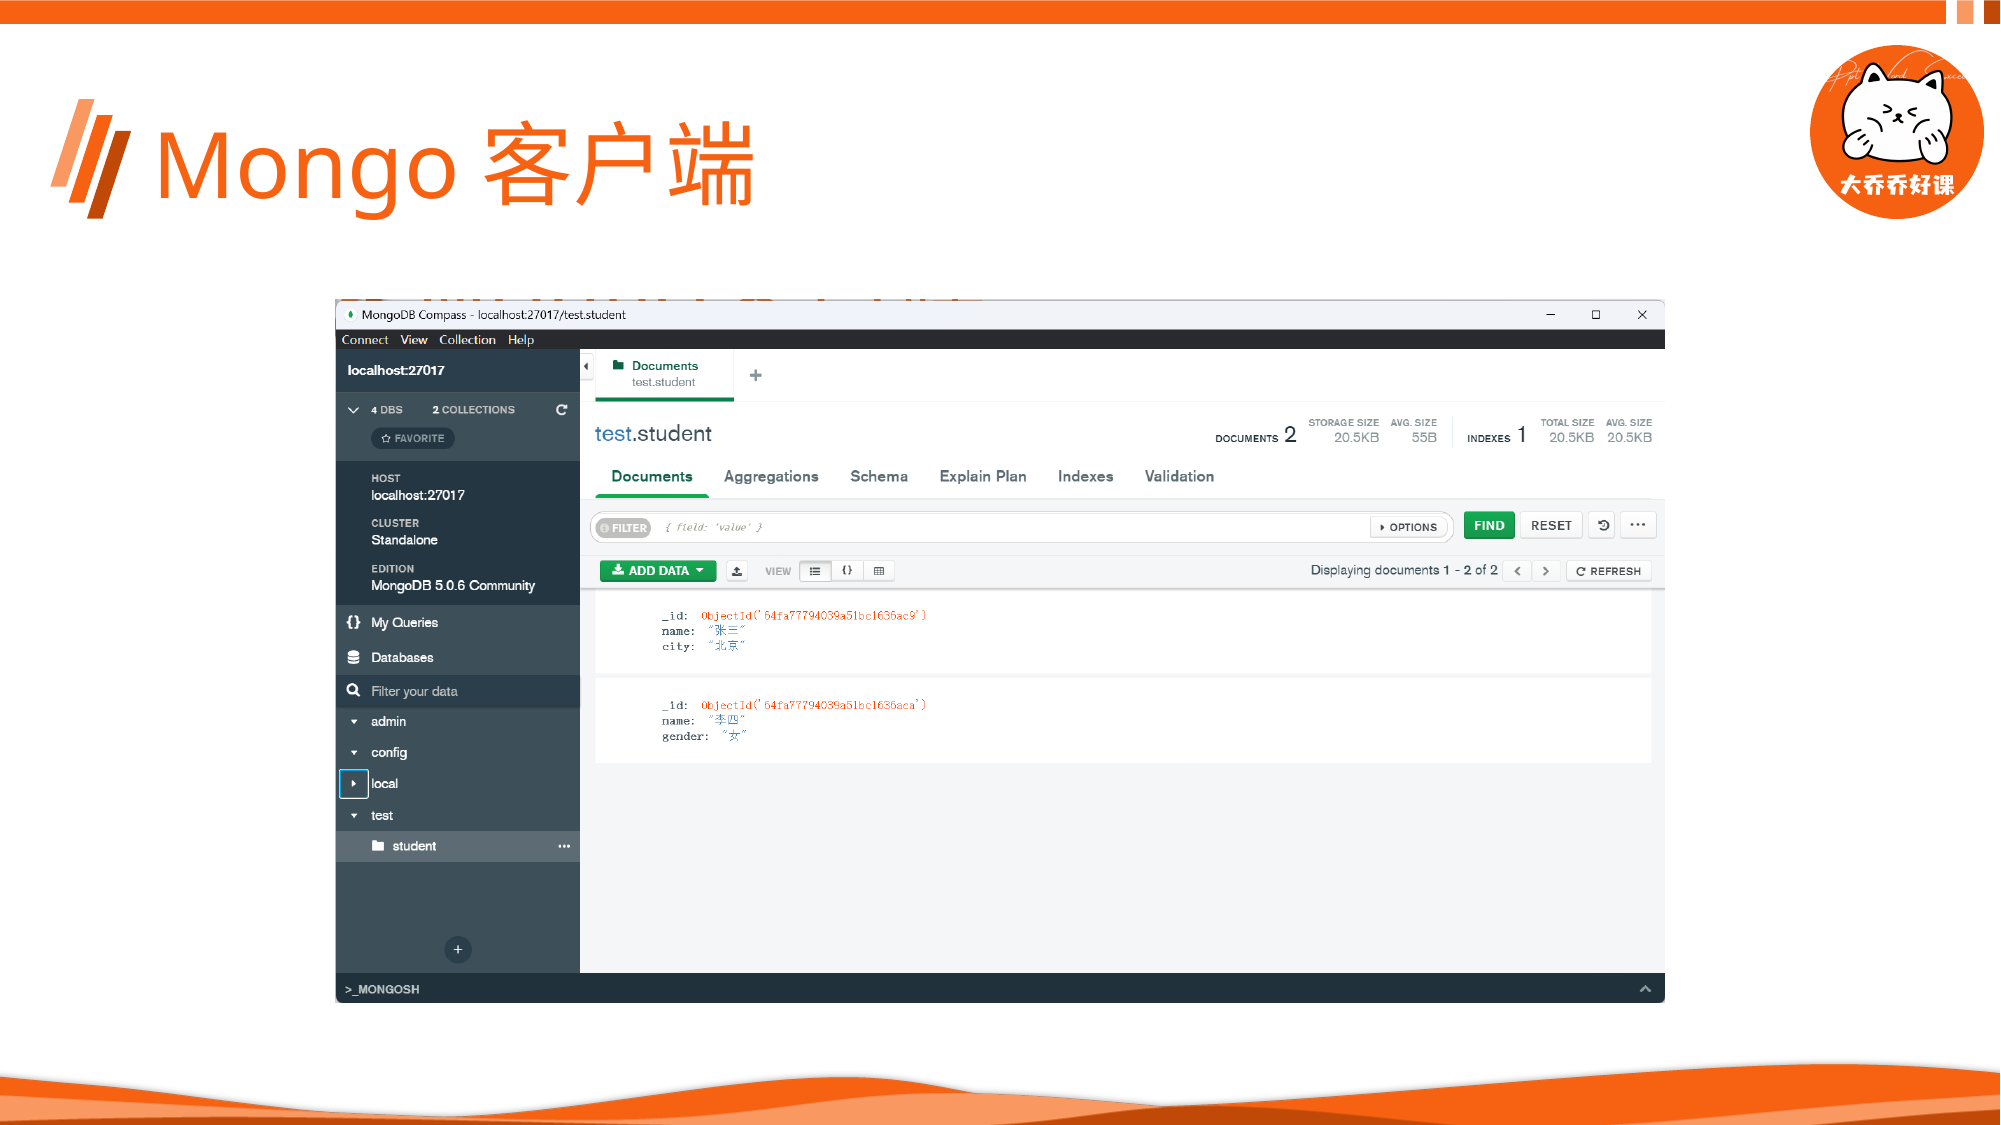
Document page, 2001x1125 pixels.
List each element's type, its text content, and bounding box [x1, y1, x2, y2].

title Mongo客户端 [137, 59, 1863, 278]
picture [0, 1053, 2000, 1125]
picture [1849, 45, 1984, 219]
picture [334, 299, 1665, 1004]
